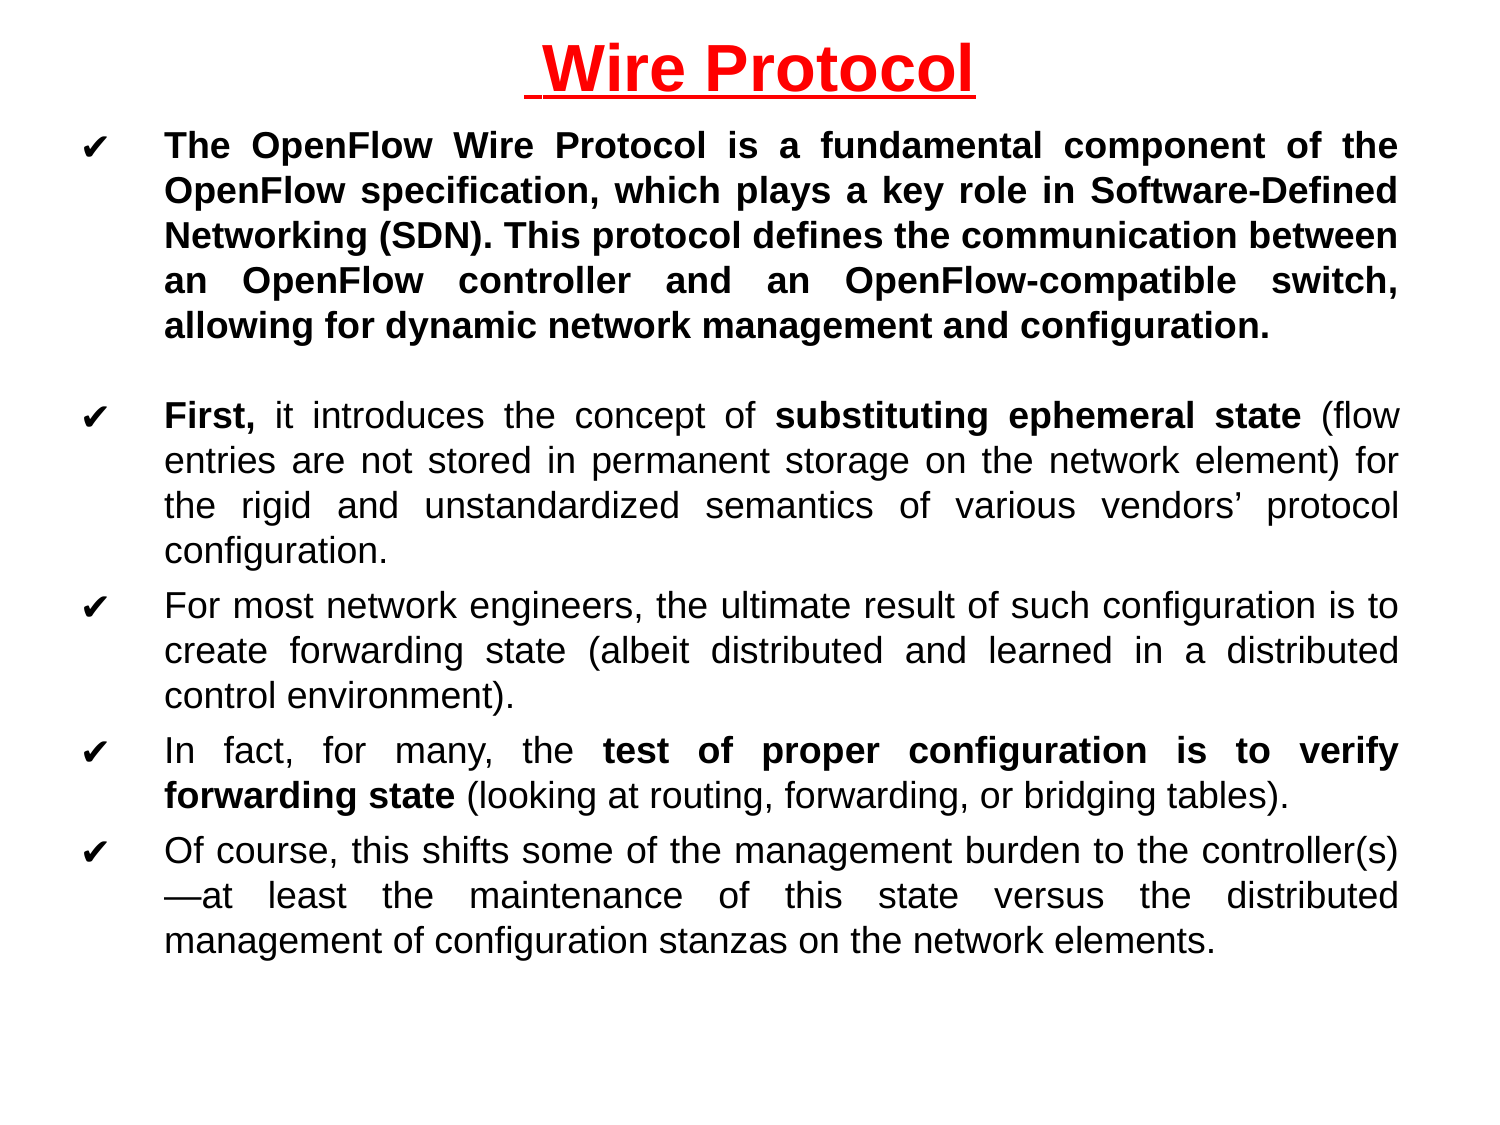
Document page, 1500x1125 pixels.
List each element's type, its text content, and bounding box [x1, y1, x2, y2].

list The OpenFlow Wire Protocol is a fundamental component of the OpenFlow specification, which plays a key role in Software-Defined Networking (SDN). This protocol defines the communication between an OpenFlow controller and an OpenFlow-compatible switch, allowing for dynamic network management and configuration. First, it introduces the concept of substituting ephemeral state (flow entries are not stored in permanent storage on the network element) for the rigid and unstandardized semantics of various vendors’ protocol configuration. For most network engineers, the ultimate result of such configuration is to create forwarding state (albeit distributed and learned in a distributed control environment). In fact, for many, the test of proper configuration is to verify forwarding state (looking at routing, forwarding, or bridging tables). Of course, this shifts some of the management burden to the controller(s)—at least the maintenance of this state versus the distributed management of configuration stanzas on the network elements. [64, 113, 1415, 1024]
title Wire Protocol [0, 0, 1500, 130]
